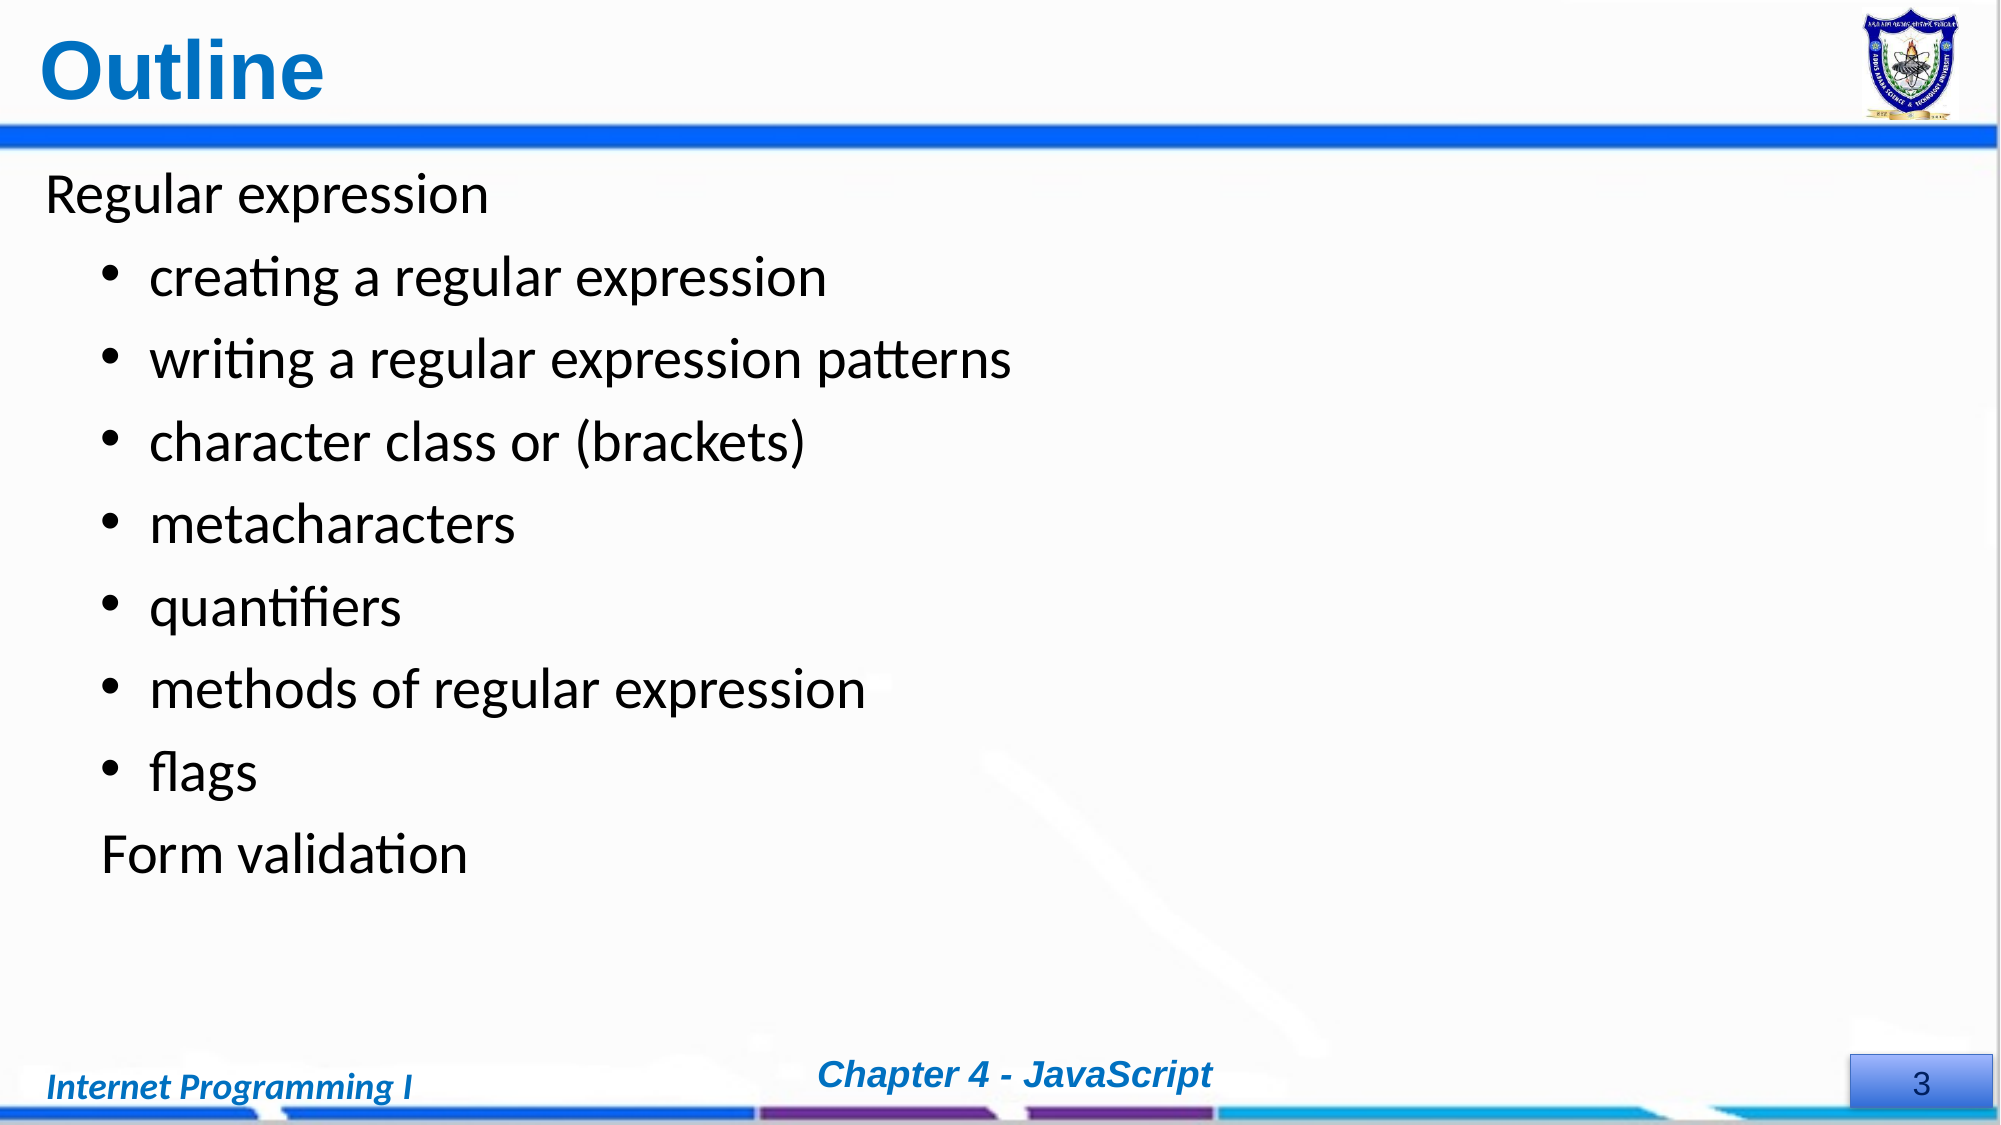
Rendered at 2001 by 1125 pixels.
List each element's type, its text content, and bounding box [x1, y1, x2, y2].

footer Chapter 4 - JavaScript [761, 1042, 1268, 1103]
picture [0, 0, 2001, 1125]
title Outline [24, 32, 1319, 113]
list Regular expression creating a regular expression writing a regular expression patterns character class or (brackets) metacharacters quantifiers methods of regular expression flags Form validation [30, 147, 2000, 1043]
slide_number Internet Programming I [31, 1054, 482, 1115]
